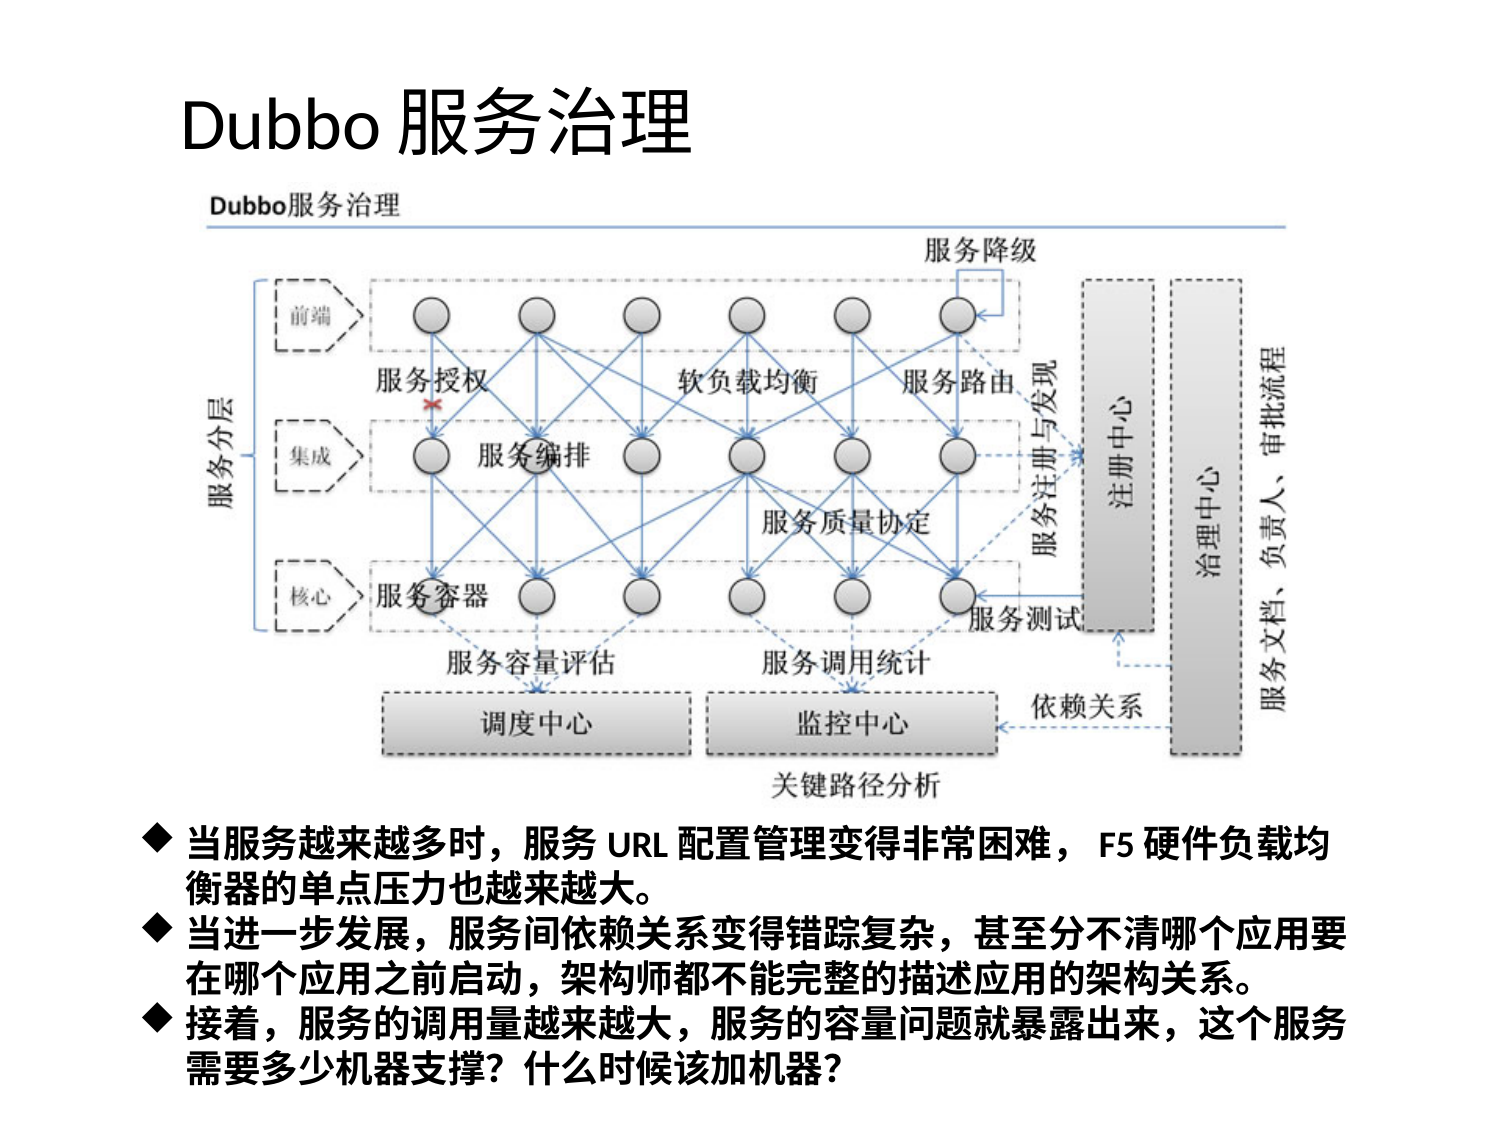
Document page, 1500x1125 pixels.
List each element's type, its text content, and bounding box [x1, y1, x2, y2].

picture [199, 182, 1294, 808]
text_box 当服务越来越多时，服务URL配置管理变得非常困难，F5硬件负载均衡器的单点压力也越来越大。 当进一步发展，服务间依赖关系变得错踪复杂，甚至分不清哪个应用要在哪个应用之前启动，架构师都不能完整的描述应用的架构关系。 接着，服务的调用量越来越大，服务的容量问题就暴露出来，这个服务需要多少机器支撑？什么时候该加机器？ [123, 812, 1376, 1098]
title Dubbo服务治理 [112, 66, 762, 173]
